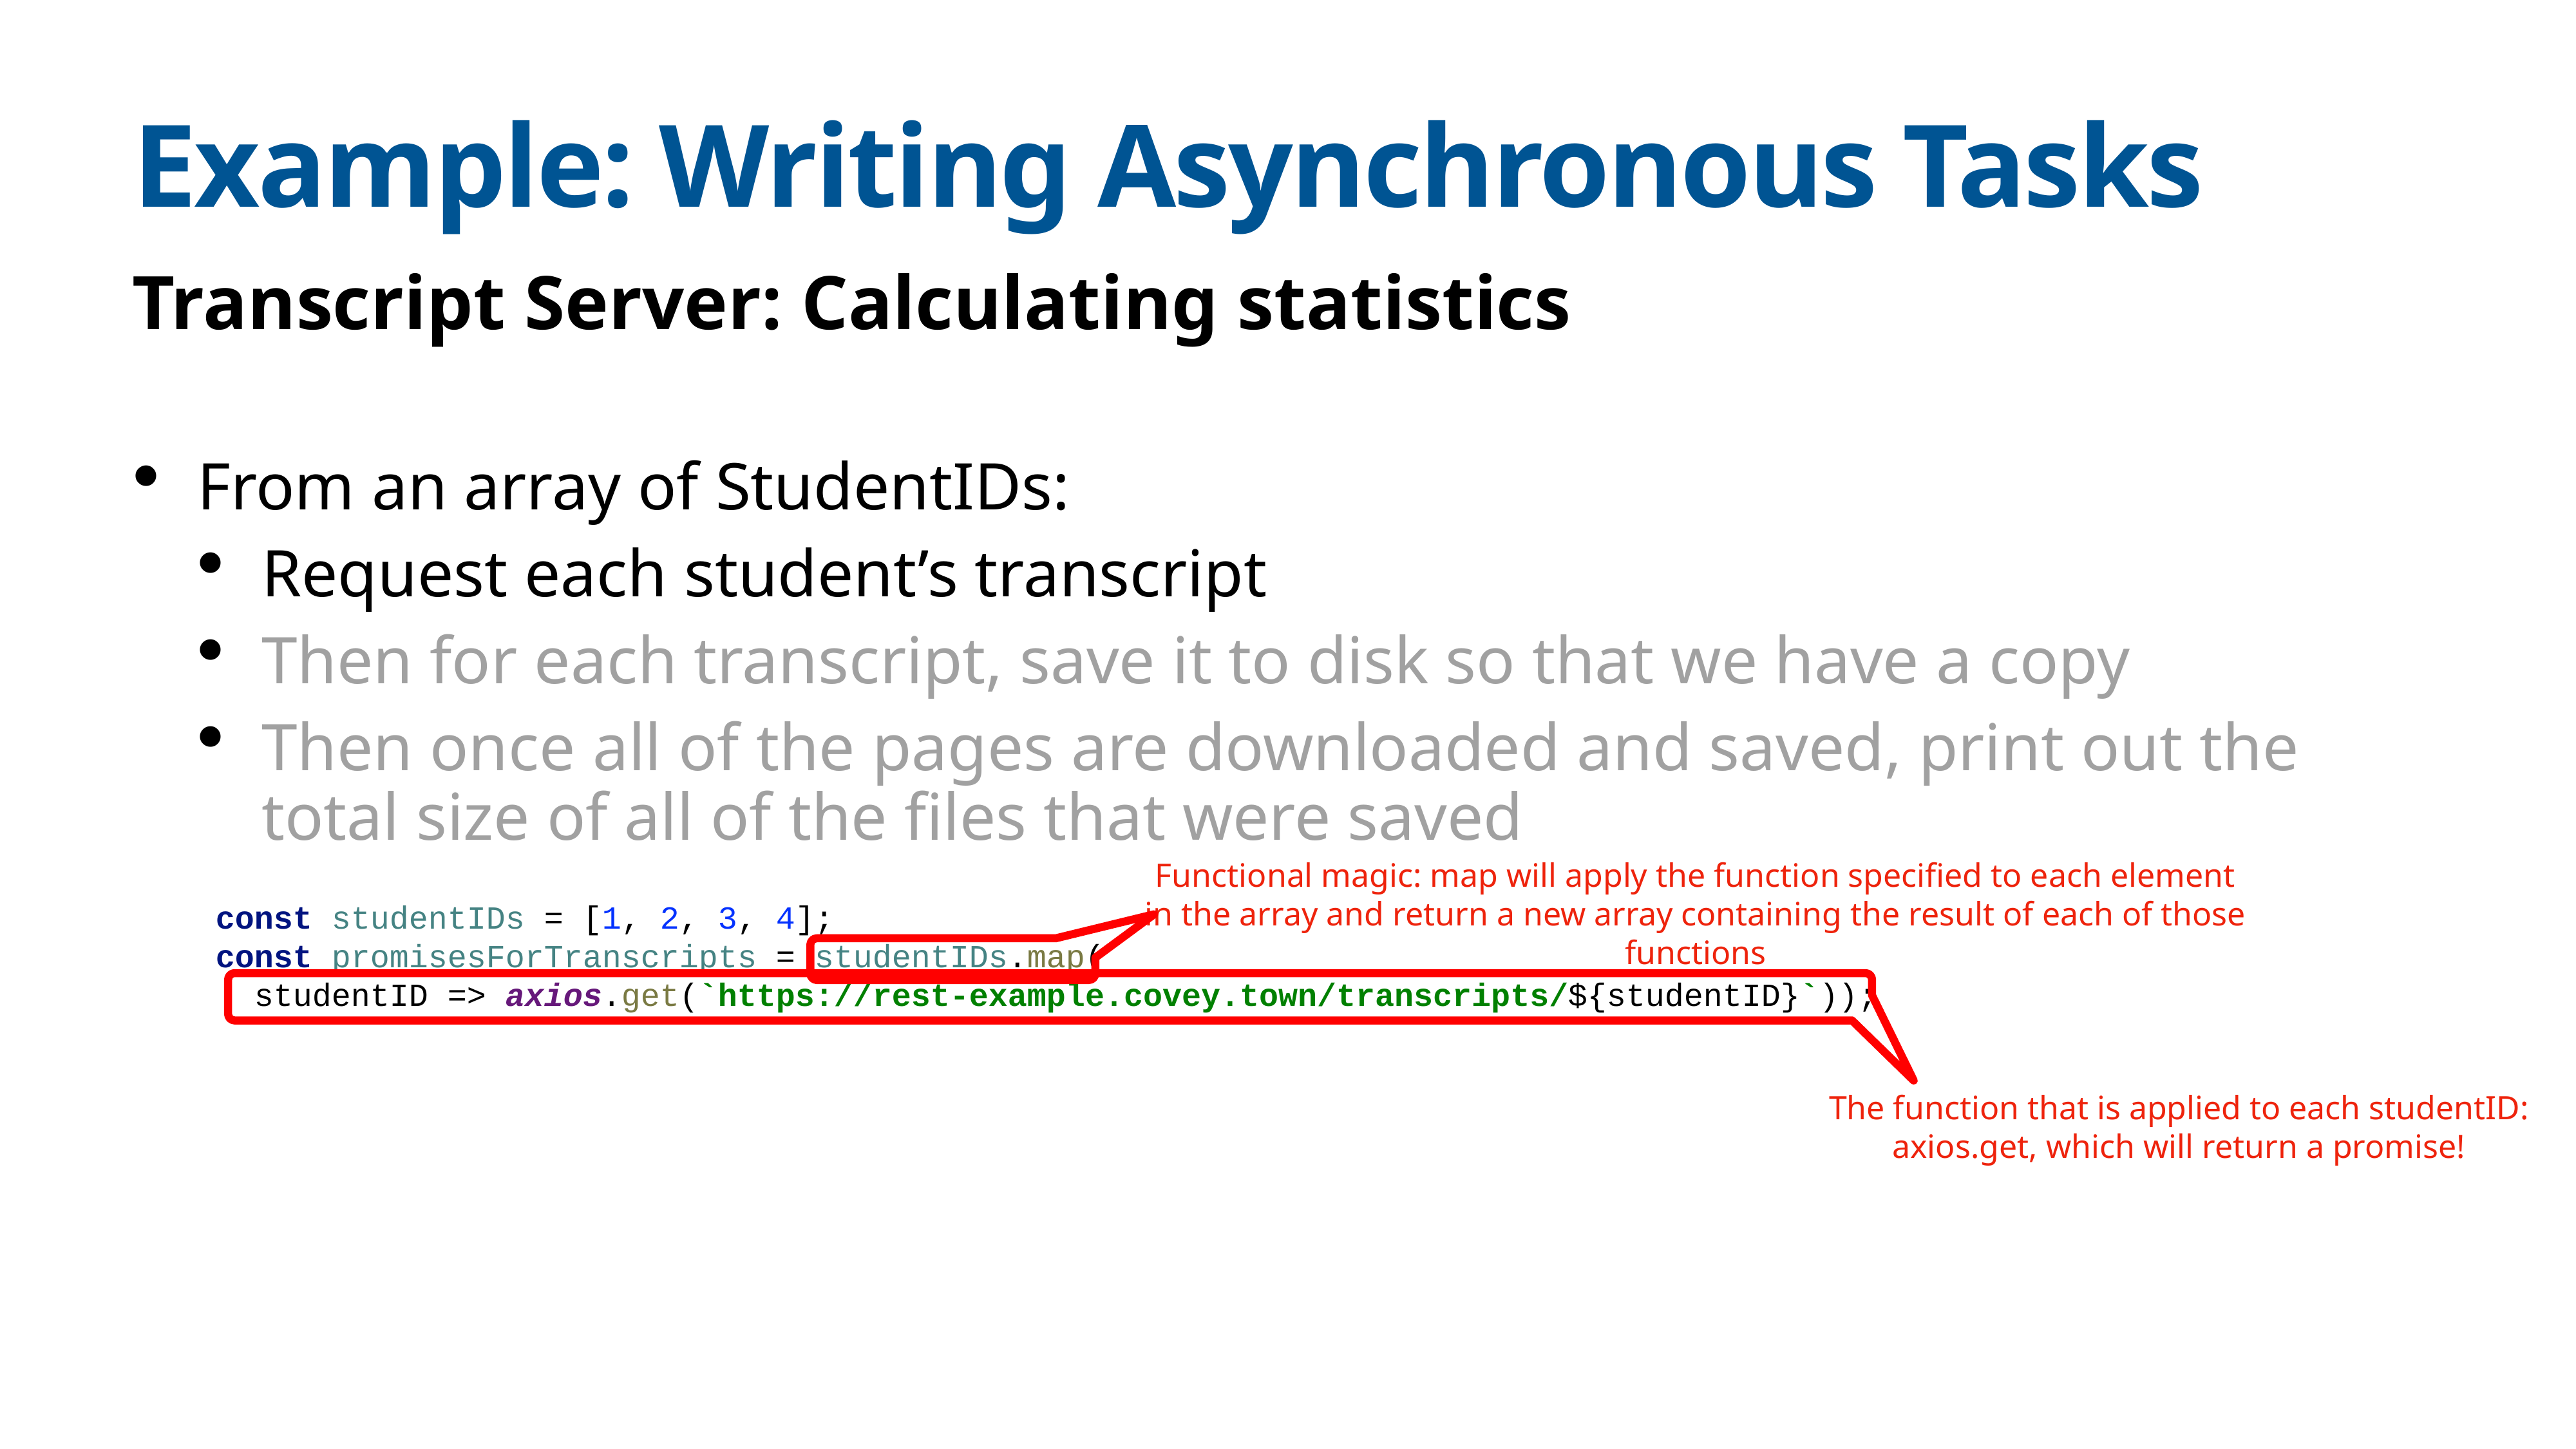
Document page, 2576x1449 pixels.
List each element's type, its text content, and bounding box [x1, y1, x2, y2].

list Transcript Server: Calculating statistics [127, 250, 2449, 350]
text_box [227, 972, 2555, 1126]
list From an array of StudentIDs: Request each student’s transcript Then for each transcript, save it to disk so that we have a copy Then once all of the pages are downloaded and saved, print out the total size of all of the files that were saved [127, 448, 2449, 875]
title Example: Writing Asynchronous Tasks [127, 113, 2449, 250]
text_box const studentIDs = [1, 2, 3, 4]; const promisesForTranscripts = studentIDs.map( studentID => axios.get(`https://rest-example.covey.town/transcripts/${studentID}`)); [210, 891, 1883, 1018]
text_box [810, 912, 2259, 972]
